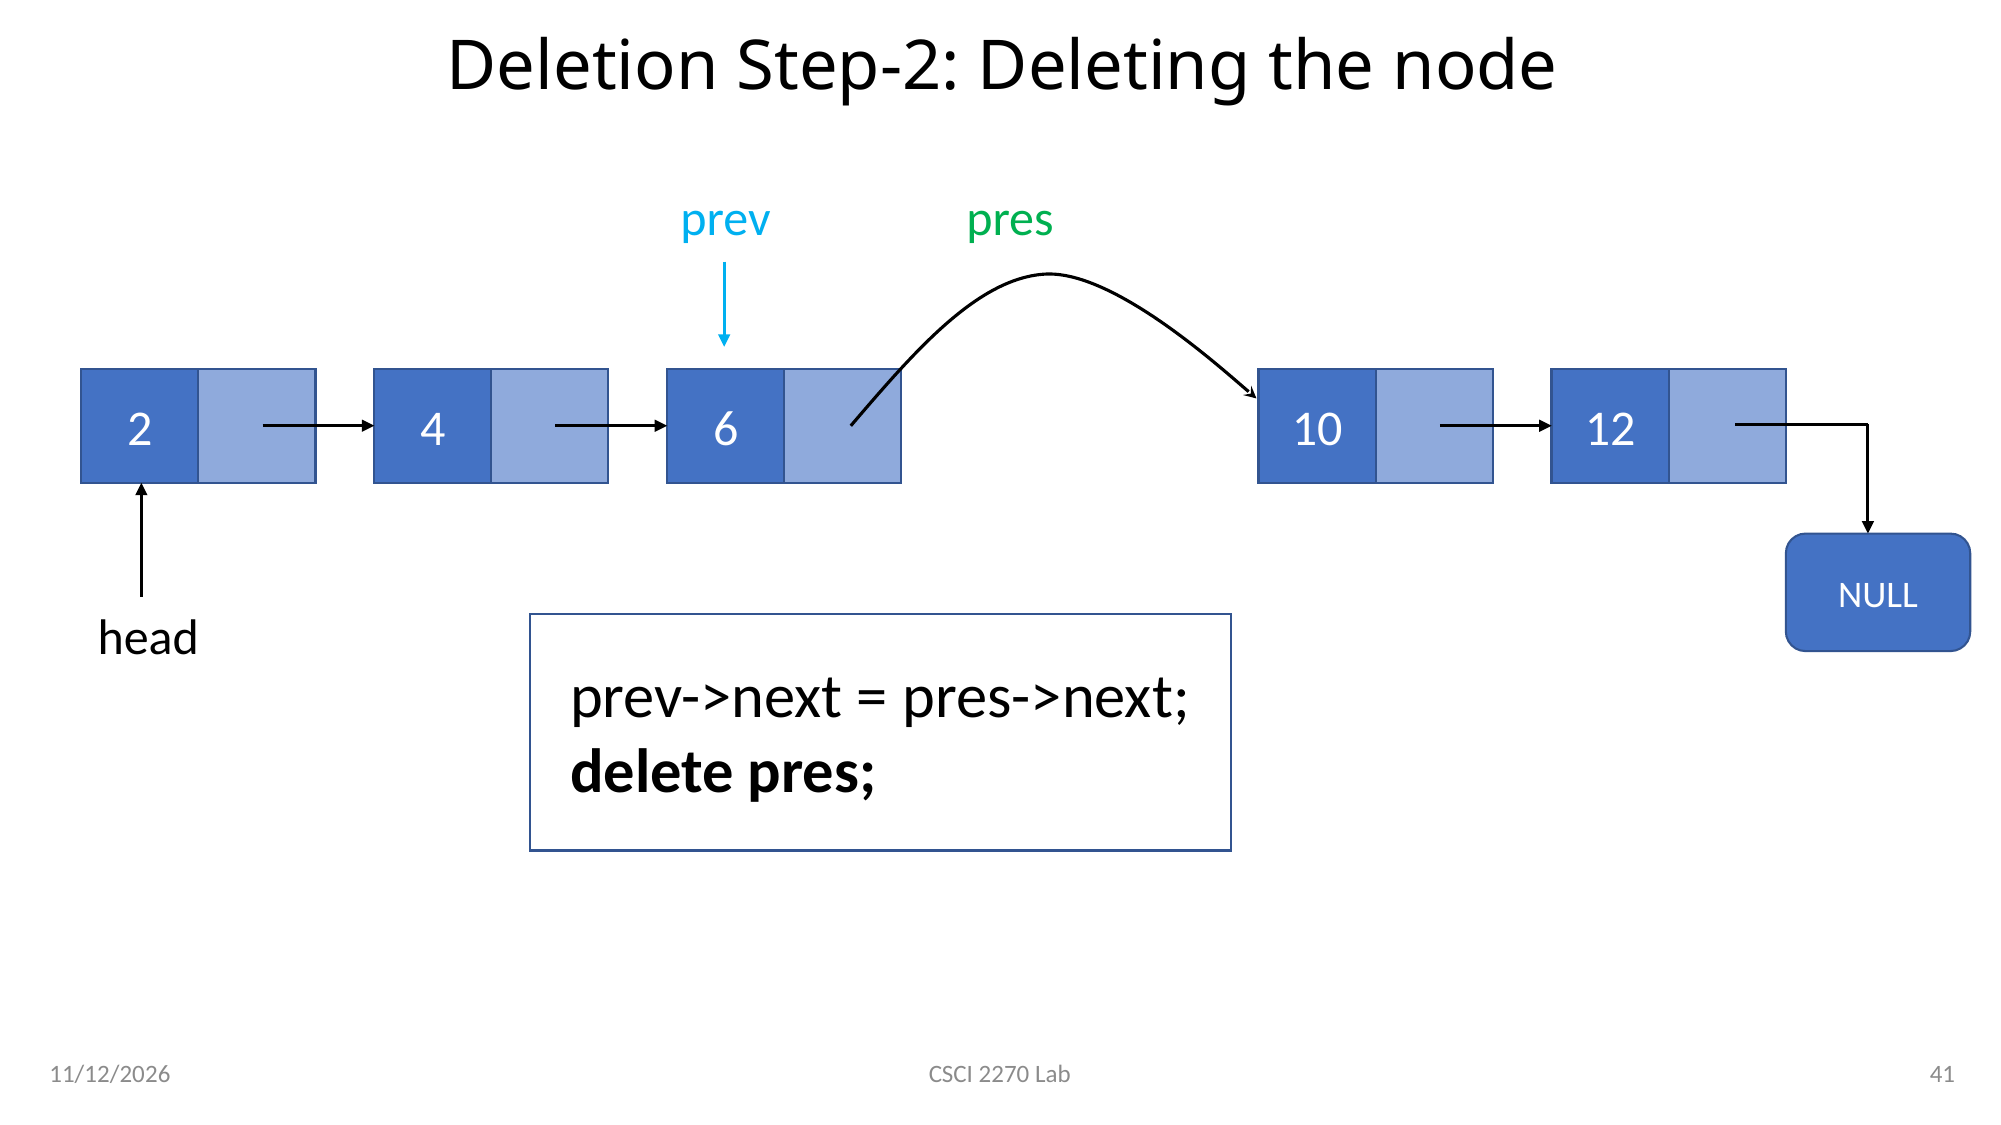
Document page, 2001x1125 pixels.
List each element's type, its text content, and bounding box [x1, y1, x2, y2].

text_box 6 [666, 368, 783, 484]
text_box 10 [1257, 368, 1375, 484]
text_box prev->next = pres->next; delete pres; [555, 647, 1231, 813]
text_box NULL [1784, 532, 1972, 653]
text_box 12 [1550, 368, 1668, 484]
text_box [1375, 368, 1494, 484]
footer CSCI 2270 Lab [662, 1042, 1338, 1103]
text_box [849, 272, 1257, 427]
text_box [1668, 368, 1787, 484]
title Deletion Step-2: Deleting the node [34, 22, 1971, 112]
text_box prev [665, 178, 794, 253]
text_box [490, 368, 609, 484]
slide_number 41 [1520, 1042, 1971, 1103]
text_box 2 [80, 368, 197, 484]
text_box [783, 368, 902, 484]
text_box [529, 613, 1232, 852]
text_box [197, 368, 317, 484]
text_box 4 [373, 368, 490, 484]
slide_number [34, 1042, 485, 1103]
text_box pres [951, 178, 1080, 253]
text_box head [82, 596, 216, 672]
